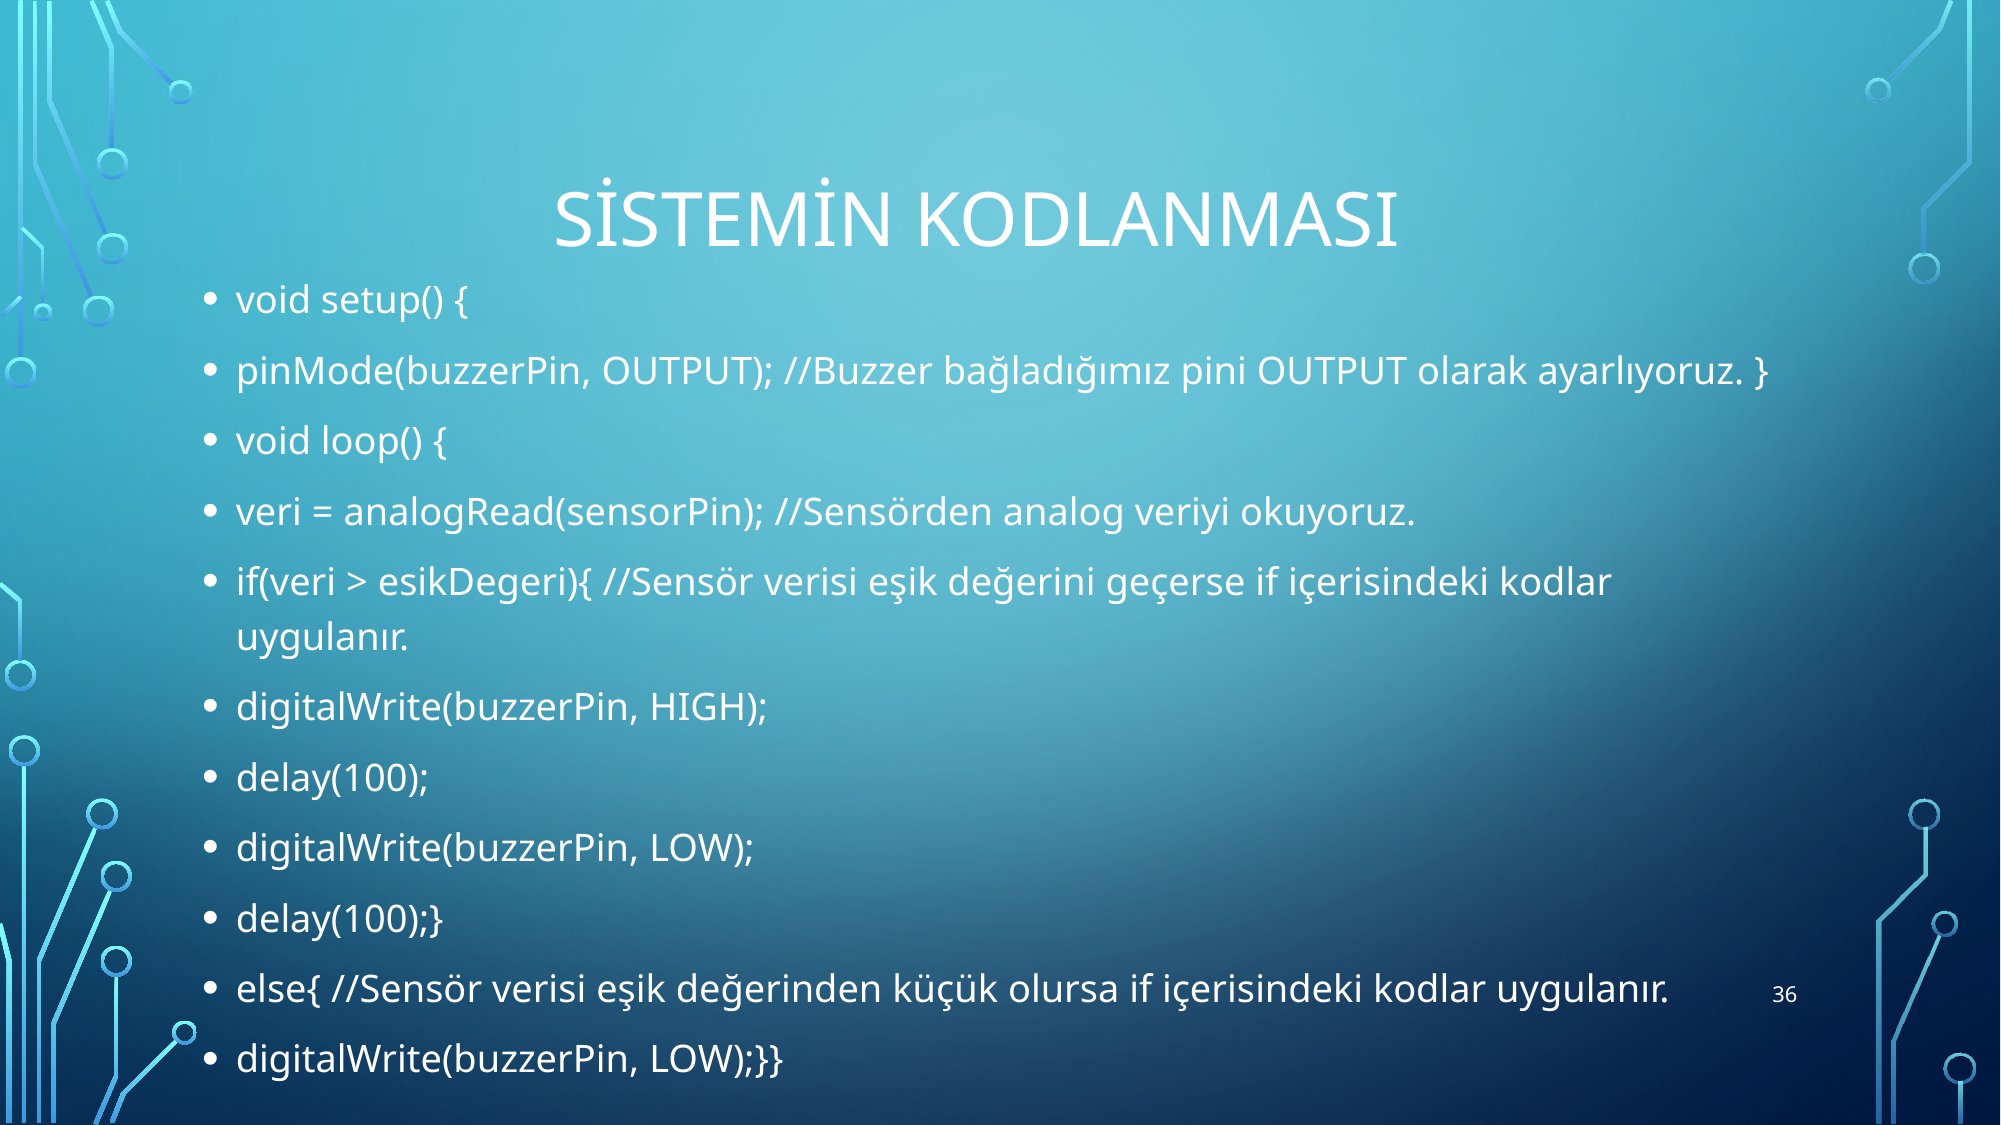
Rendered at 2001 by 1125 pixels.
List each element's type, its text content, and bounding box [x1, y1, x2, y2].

slide_number 36 [1685, 965, 1813, 1025]
list void setup() { pinMode(buzzerPin, OUTPUT); //Buzzer bağladığımız pini OUTPUT olarak ayarlıyoruz. } void loop() { veri = analogRead(sensorPin); //Sensörden analog veriyi okuyoruz. if(veri > esikDegeri){ //Sensör verisi eşik değerini geçerse if içerisindeki kodlar uygulanır. digitalWrite(buzzerPin, HIGH); delay(100); digitalWrite(buzzerPin, LOW); delay(100);} else{ //Sensör verisi eşik değerinden küçük olursa if içerisindeki kodlar uygulanır. digitalWrite(buzzerPin, LOW);}} [187, 259, 1813, 1103]
title Sistemin kodlanması [187, 101, 1813, 259]
